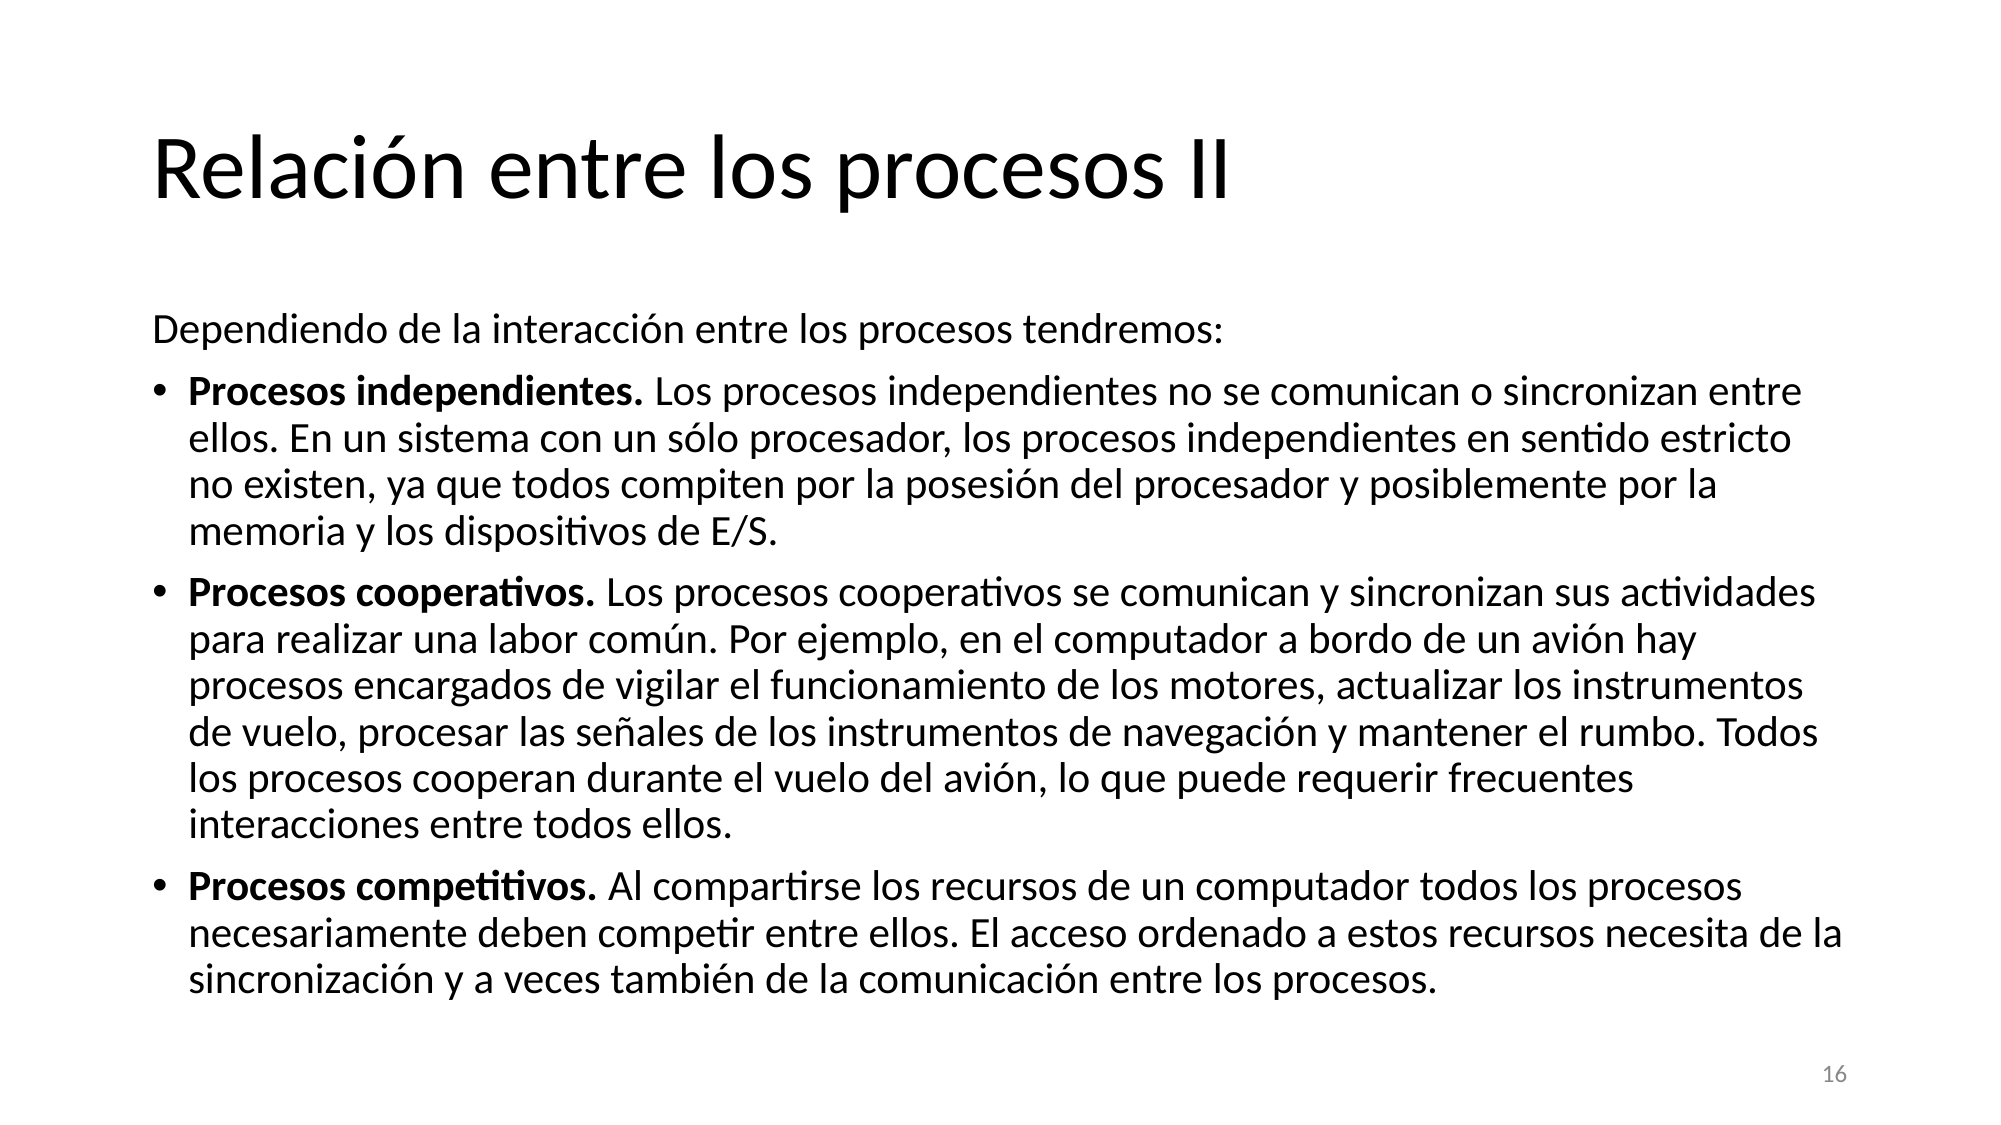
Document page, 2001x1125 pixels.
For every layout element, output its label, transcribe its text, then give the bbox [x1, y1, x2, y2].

slide_number ‹#› [1412, 1042, 1863, 1103]
list Dependiendo de la interacción entre los procesos tendremos: Procesos independientes. Los procesos independientes no se comunican o sincronizan entre ellos. En un sistema con un sólo procesador, los procesos independientes en sentido estricto no existen, ya que todos compiten por la posesión del procesador y posiblemente por la memoria y los dispositivos de E/S. Procesos cooperativos. Los procesos cooperativos se comunican y sincronizan sus actividades para realizar una labor común. Por ejemplo, en el computador a bordo de un avión hay procesos encargados de vigilar el funcionamiento de los motores, actualizar los instrumentos de vuelo, procesar las señales de los instrumentos de navegación y mantener el rumbo. Todos los procesos cooperan durante el vuelo del avión, lo que puede requerir frecuentes interacciones entre todos ellos. Procesos competitivos. Al compartirse los recursos de un computador todos los procesos necesariamente deben competir entre ellos. El acceso ordenado a estos recursos necesita de la sincronización y a veces también de la comunicación entre los procesos. [137, 299, 1863, 1014]
title Relación entre los procesos II [137, 59, 1863, 278]
